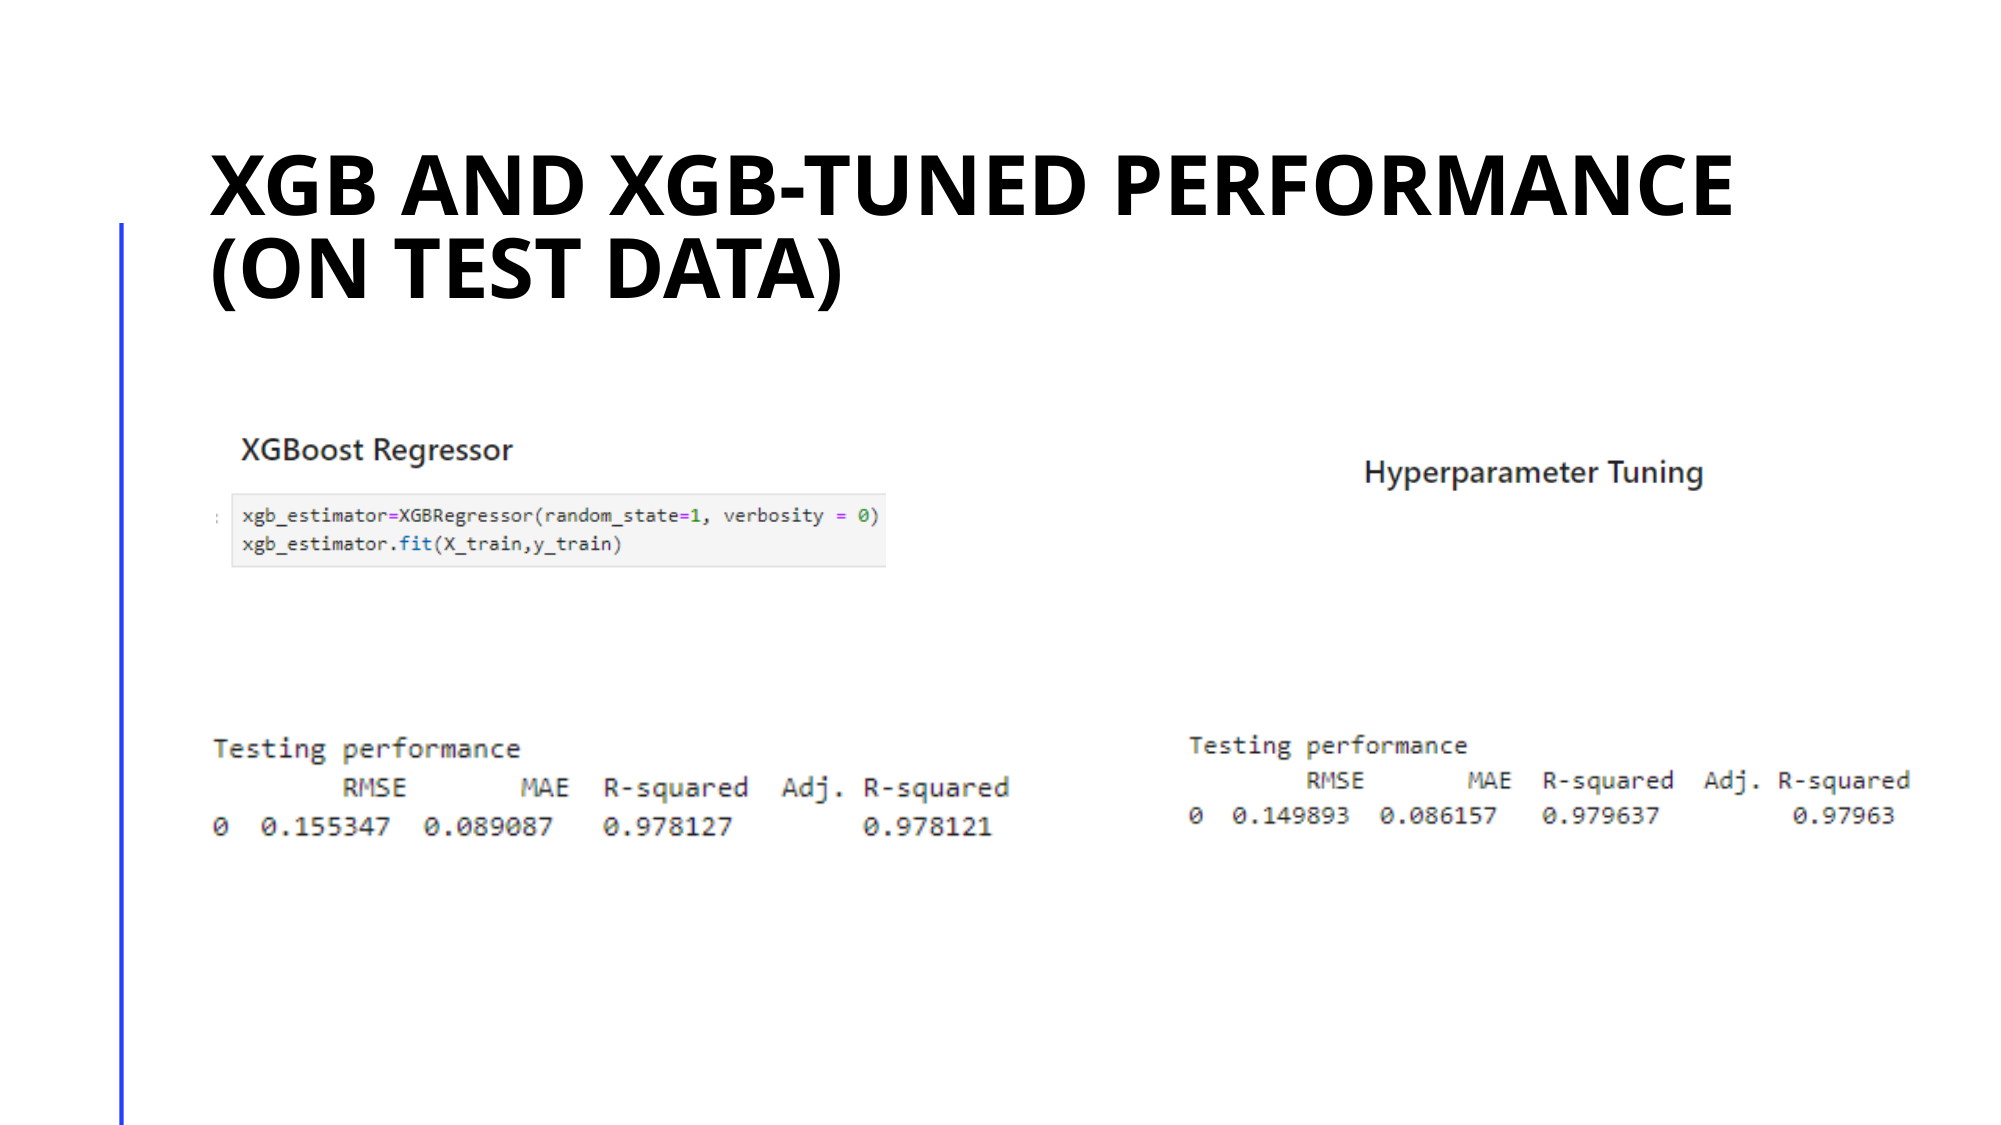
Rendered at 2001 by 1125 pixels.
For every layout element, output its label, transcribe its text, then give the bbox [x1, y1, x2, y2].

picture [216, 418, 886, 574]
picture [192, 717, 1039, 873]
picture [1171, 721, 1937, 847]
title XGB and xgb-tuned performance (on test data) [210, 104, 1865, 315]
picture [1342, 426, 1784, 510]
